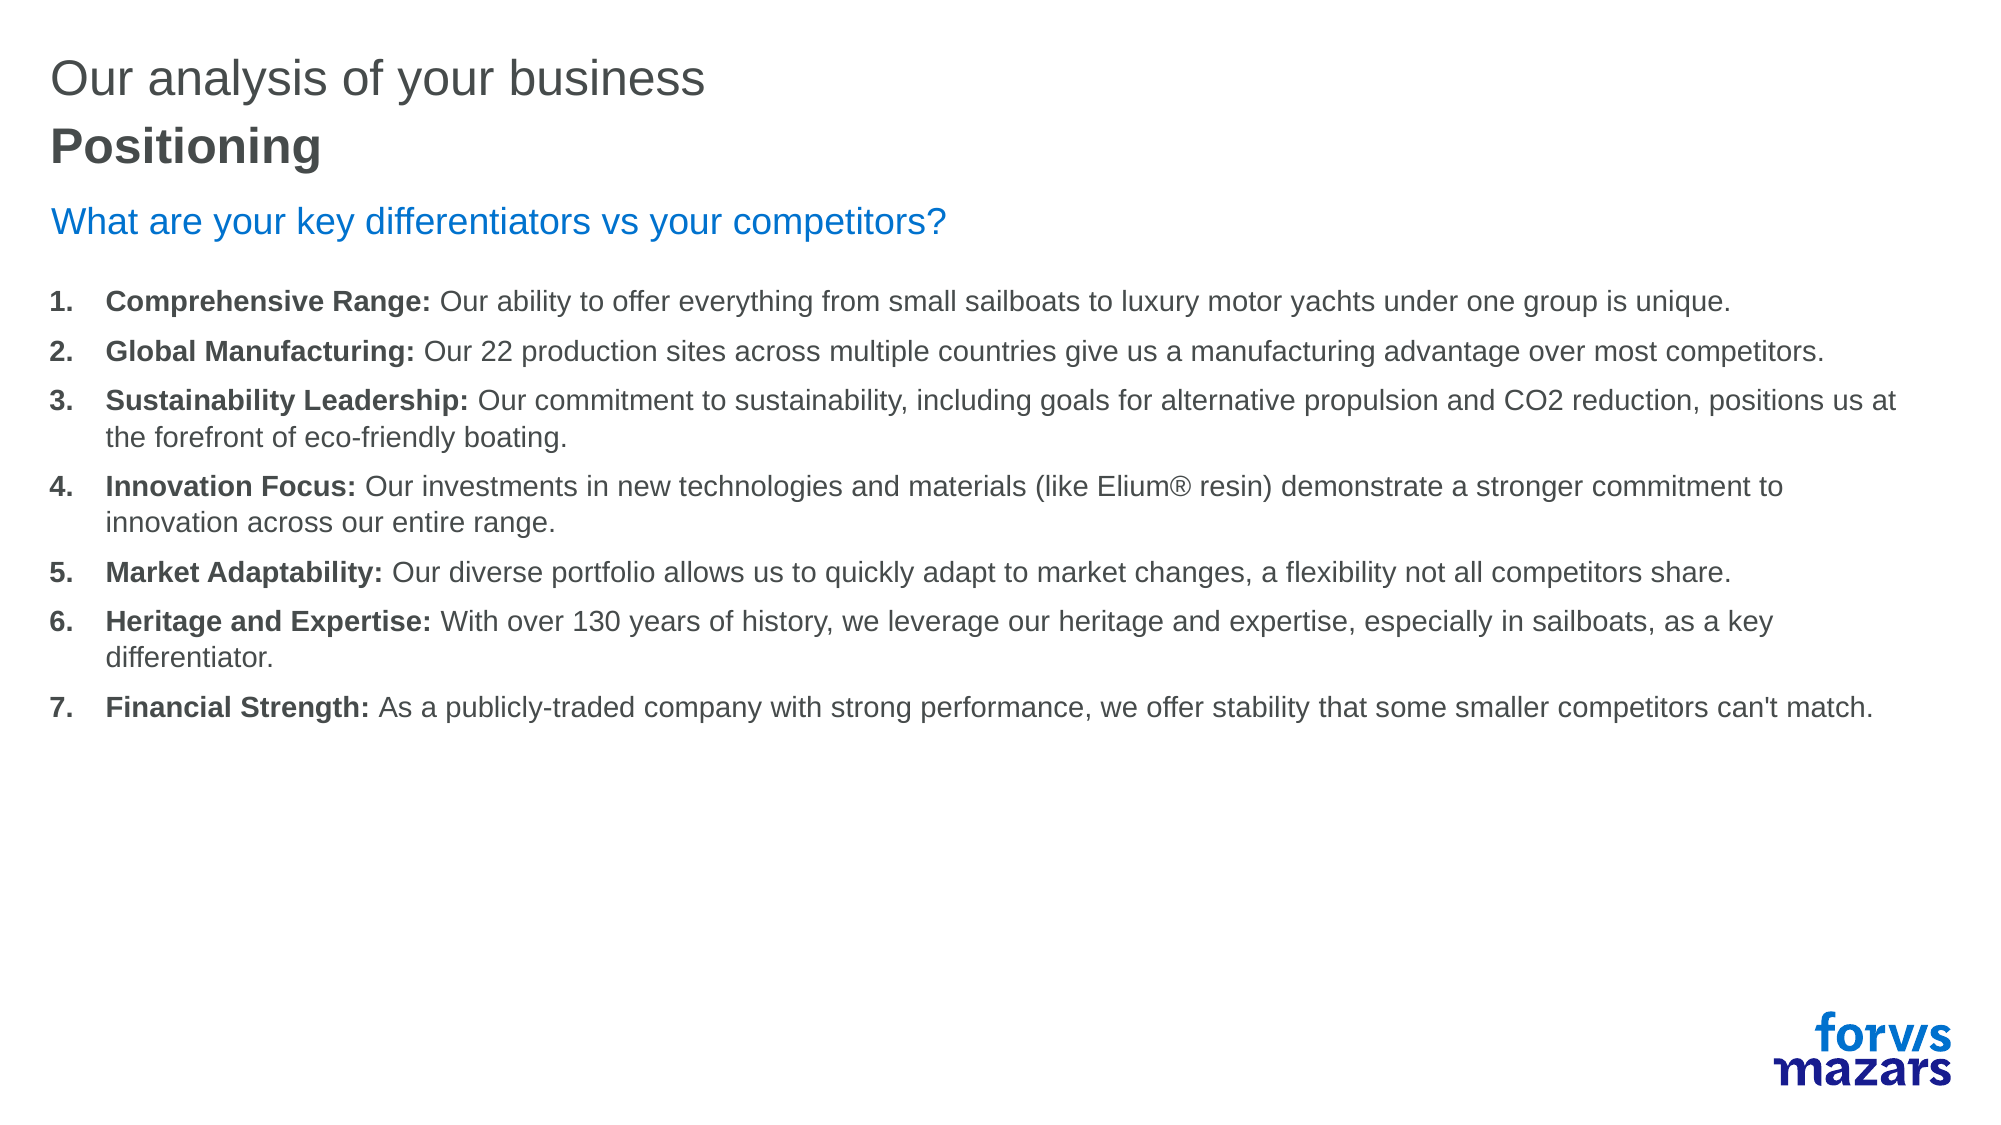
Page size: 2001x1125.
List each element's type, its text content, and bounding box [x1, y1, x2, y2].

text_box What are your key differentiators vs your competitors? [51, 195, 1951, 251]
title Our analysis of your business [50, 50, 1913, 110]
list Positioning [50, 109, 1368, 174]
list Comprehensive Range: Our ability to offer everything from small sailboats to luxury motor yachts under one group is unique. Global Manufacturing: Our 22 production sites across multiple countries give us a manufacturing advantage over most competitors. Sustainability Leadership: Our commitment to sustainability, including goals for alternative propulsion and CO2 reduction, positions us at the forefront of eco-friendly boating. Innovation Focus: Our investments in new technologies and materials (like Elium® resin) demonstrate a stronger commitment to innovation across our entire range. Market Adaptability: Our diverse portfolio allows us to quickly adapt to market changes, a flexibility not all competitors share. Heritage and Expertise: With over 130 years of history, we leverage our heritage and expertise, especially in sailboats, as a key differentiator. Financial Strength: As a publicly-traded company with strong performance, we offer stability that some smaller competitors can't match. [49, 281, 1913, 986]
